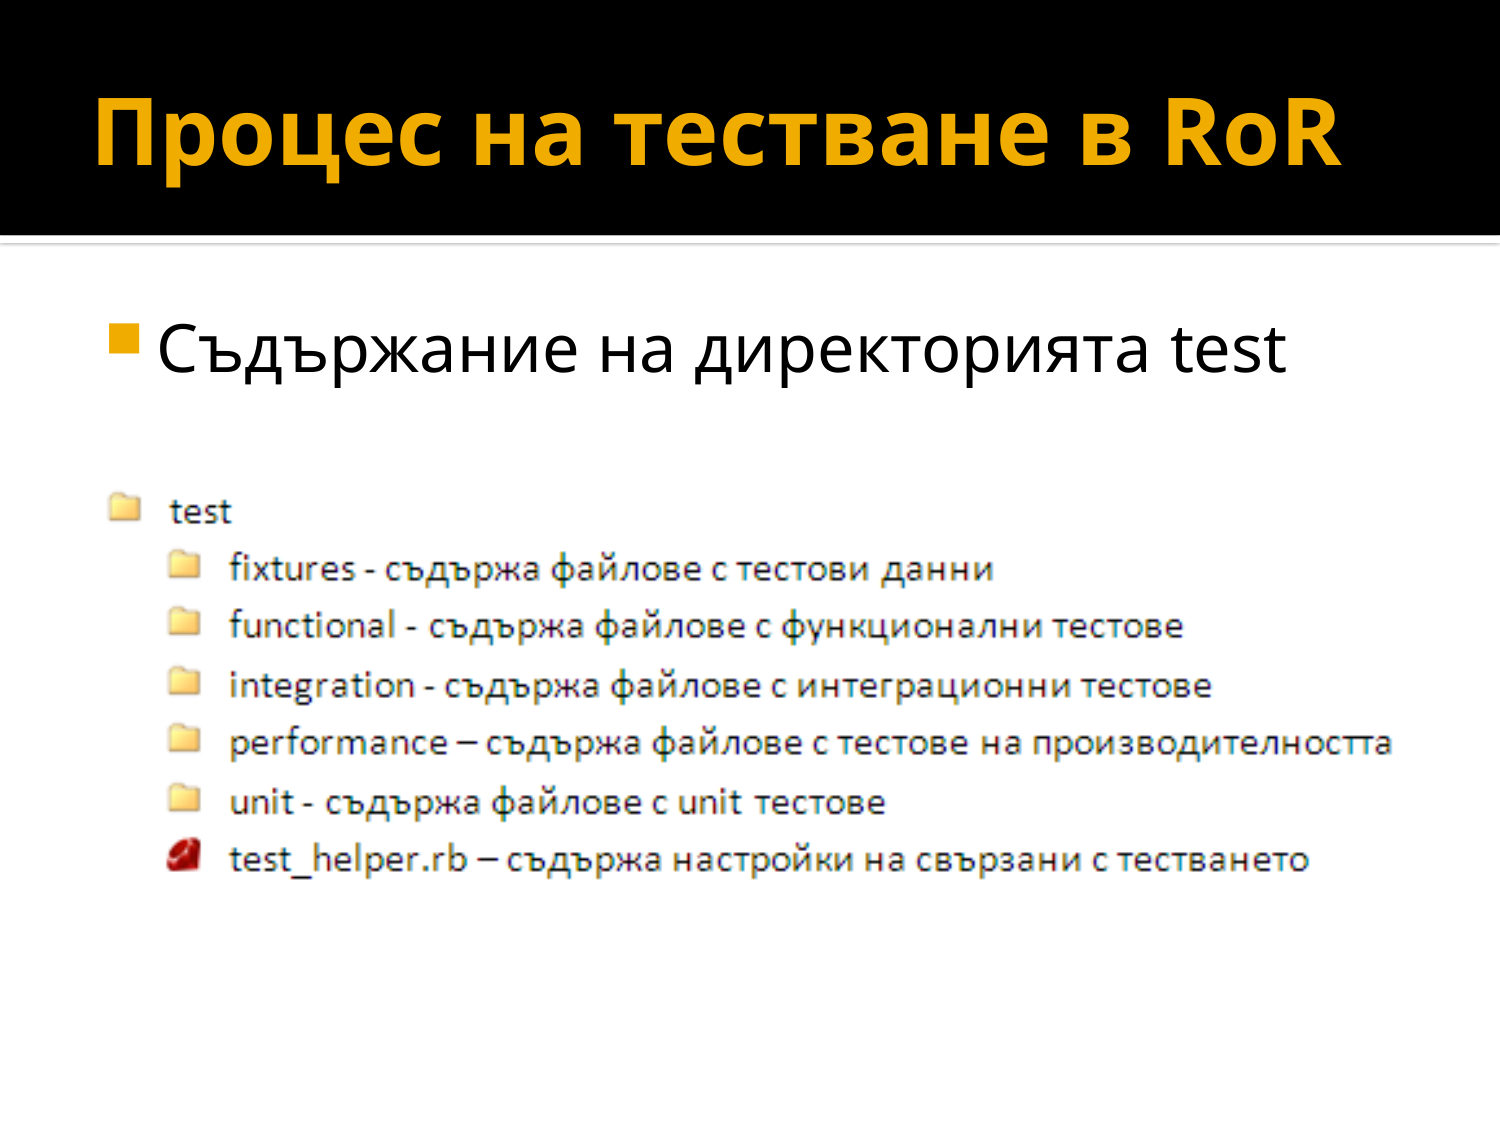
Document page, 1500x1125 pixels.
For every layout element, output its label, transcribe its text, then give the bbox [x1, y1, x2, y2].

list Съдържание на директорията test [75, 291, 1425, 1050]
title Процес на тестване в RoR [75, 25, 1425, 231]
picture [81, 480, 1439, 903]
